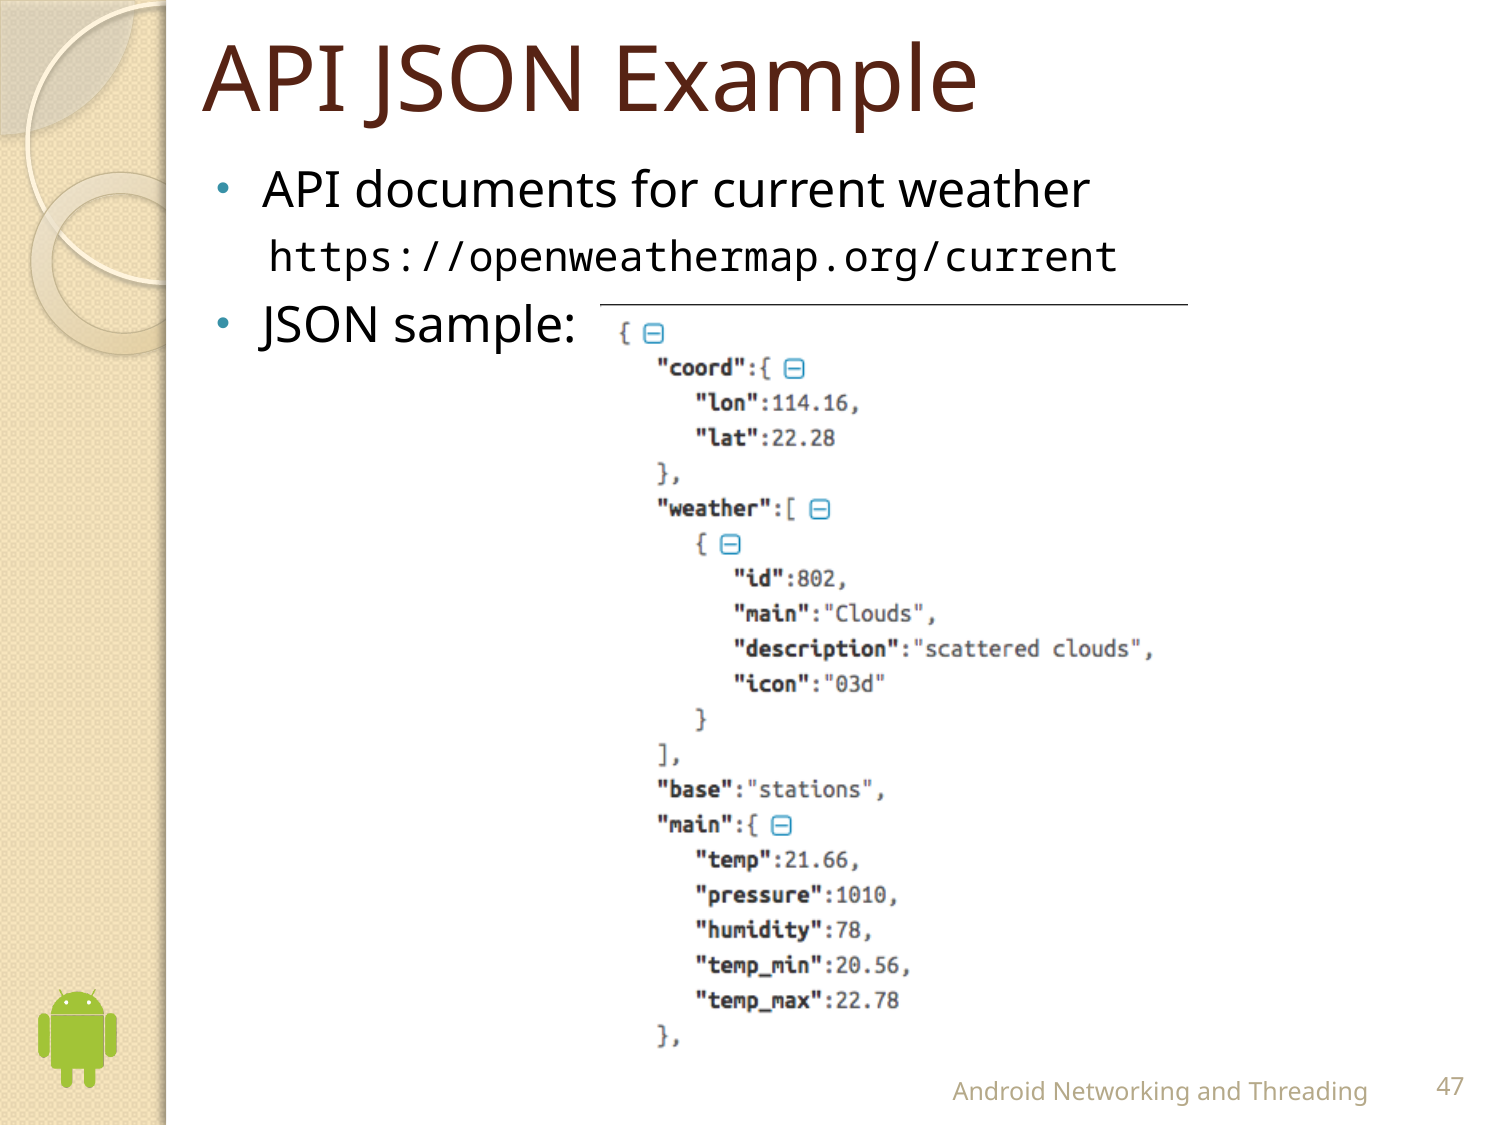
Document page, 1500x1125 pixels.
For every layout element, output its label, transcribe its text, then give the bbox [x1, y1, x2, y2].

footer Android Networking and Threading [937, 1034, 1413, 1113]
slide_number 47 [1413, 1034, 1488, 1113]
title API JSON Example [187, 0, 1418, 149]
list API documents for current weather https://openweathermap.org/current JSON sample: [187, 149, 1451, 288]
picture [599, 304, 1188, 1051]
picture [24, 987, 125, 1088]
